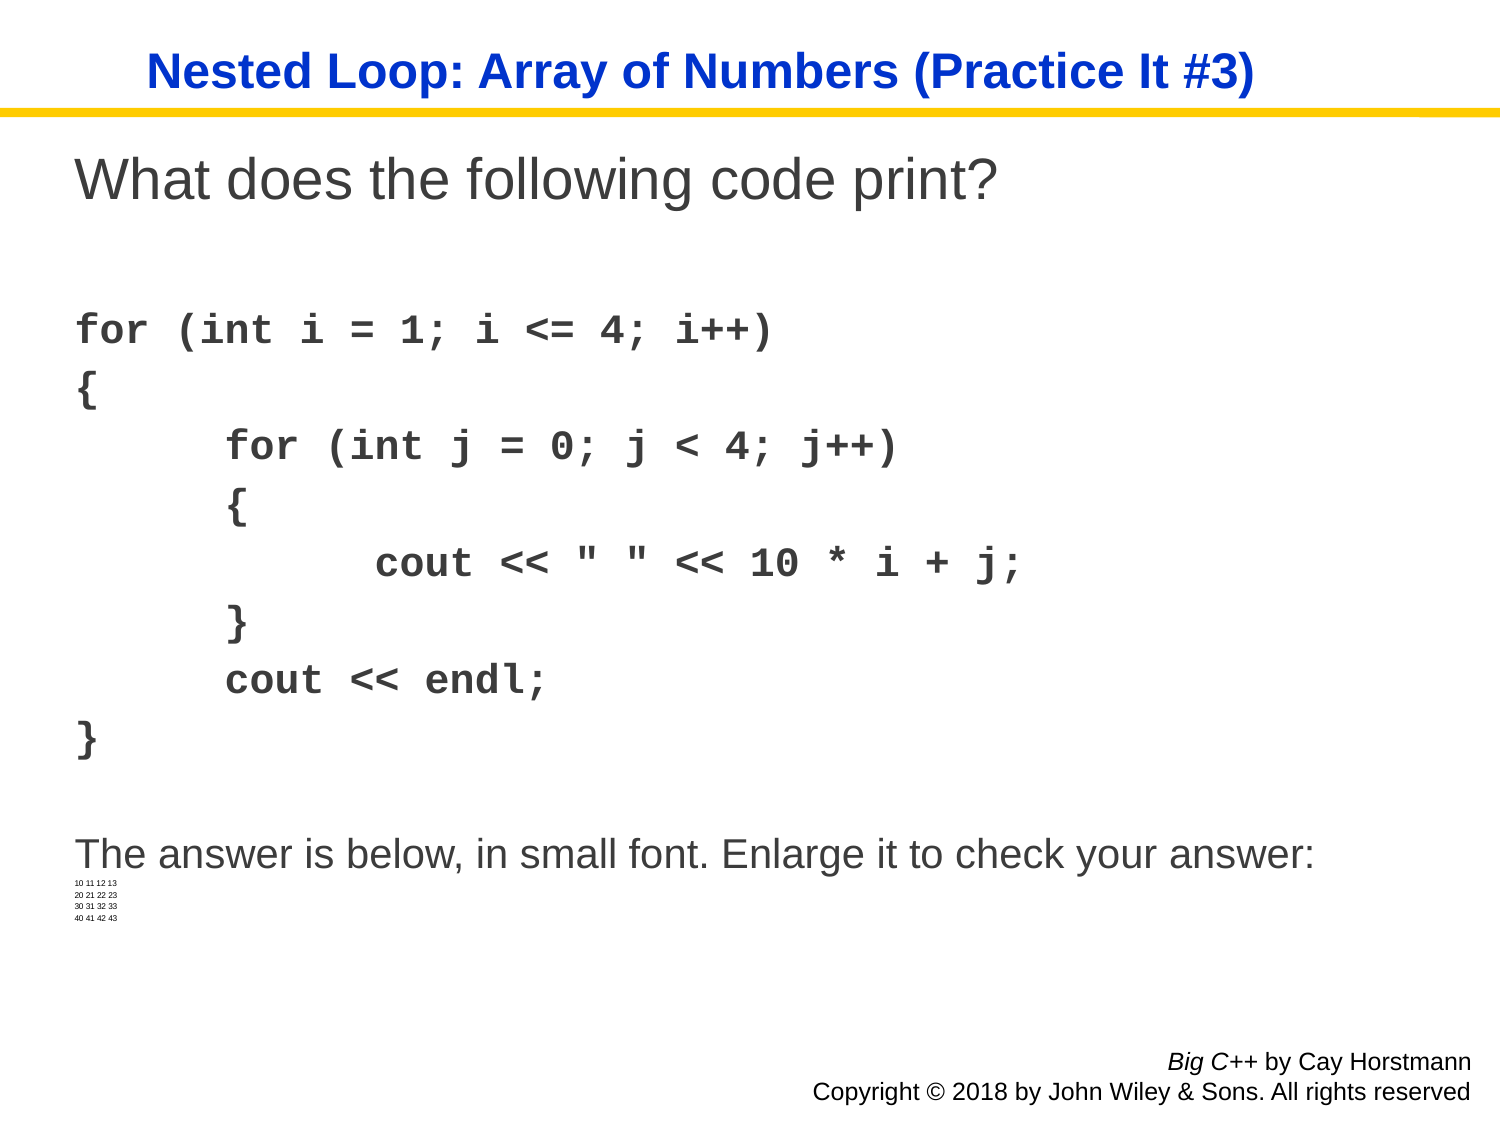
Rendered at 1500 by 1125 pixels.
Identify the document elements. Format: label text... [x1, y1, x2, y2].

footer Big C++ by Cay Horstmann Copyright © 2018 by John Wiley & Sons. All rights reserved [624, 1037, 1488, 1101]
title Nested Loop: Array of Numbers (Practice It #3) [131, 24, 1470, 113]
list What does the following code print? for (int i = 1; i <= 4; i++) { for (int j = 0; j < 4; j++) { cout << " " << 10 * i + j; } cout << endl; } The answer is below, in small font. Enlarge it to check your answer: 10 11 12 13 20 21 22 23 30 31 32 33 40 41 42 43 [59, 133, 1410, 877]
